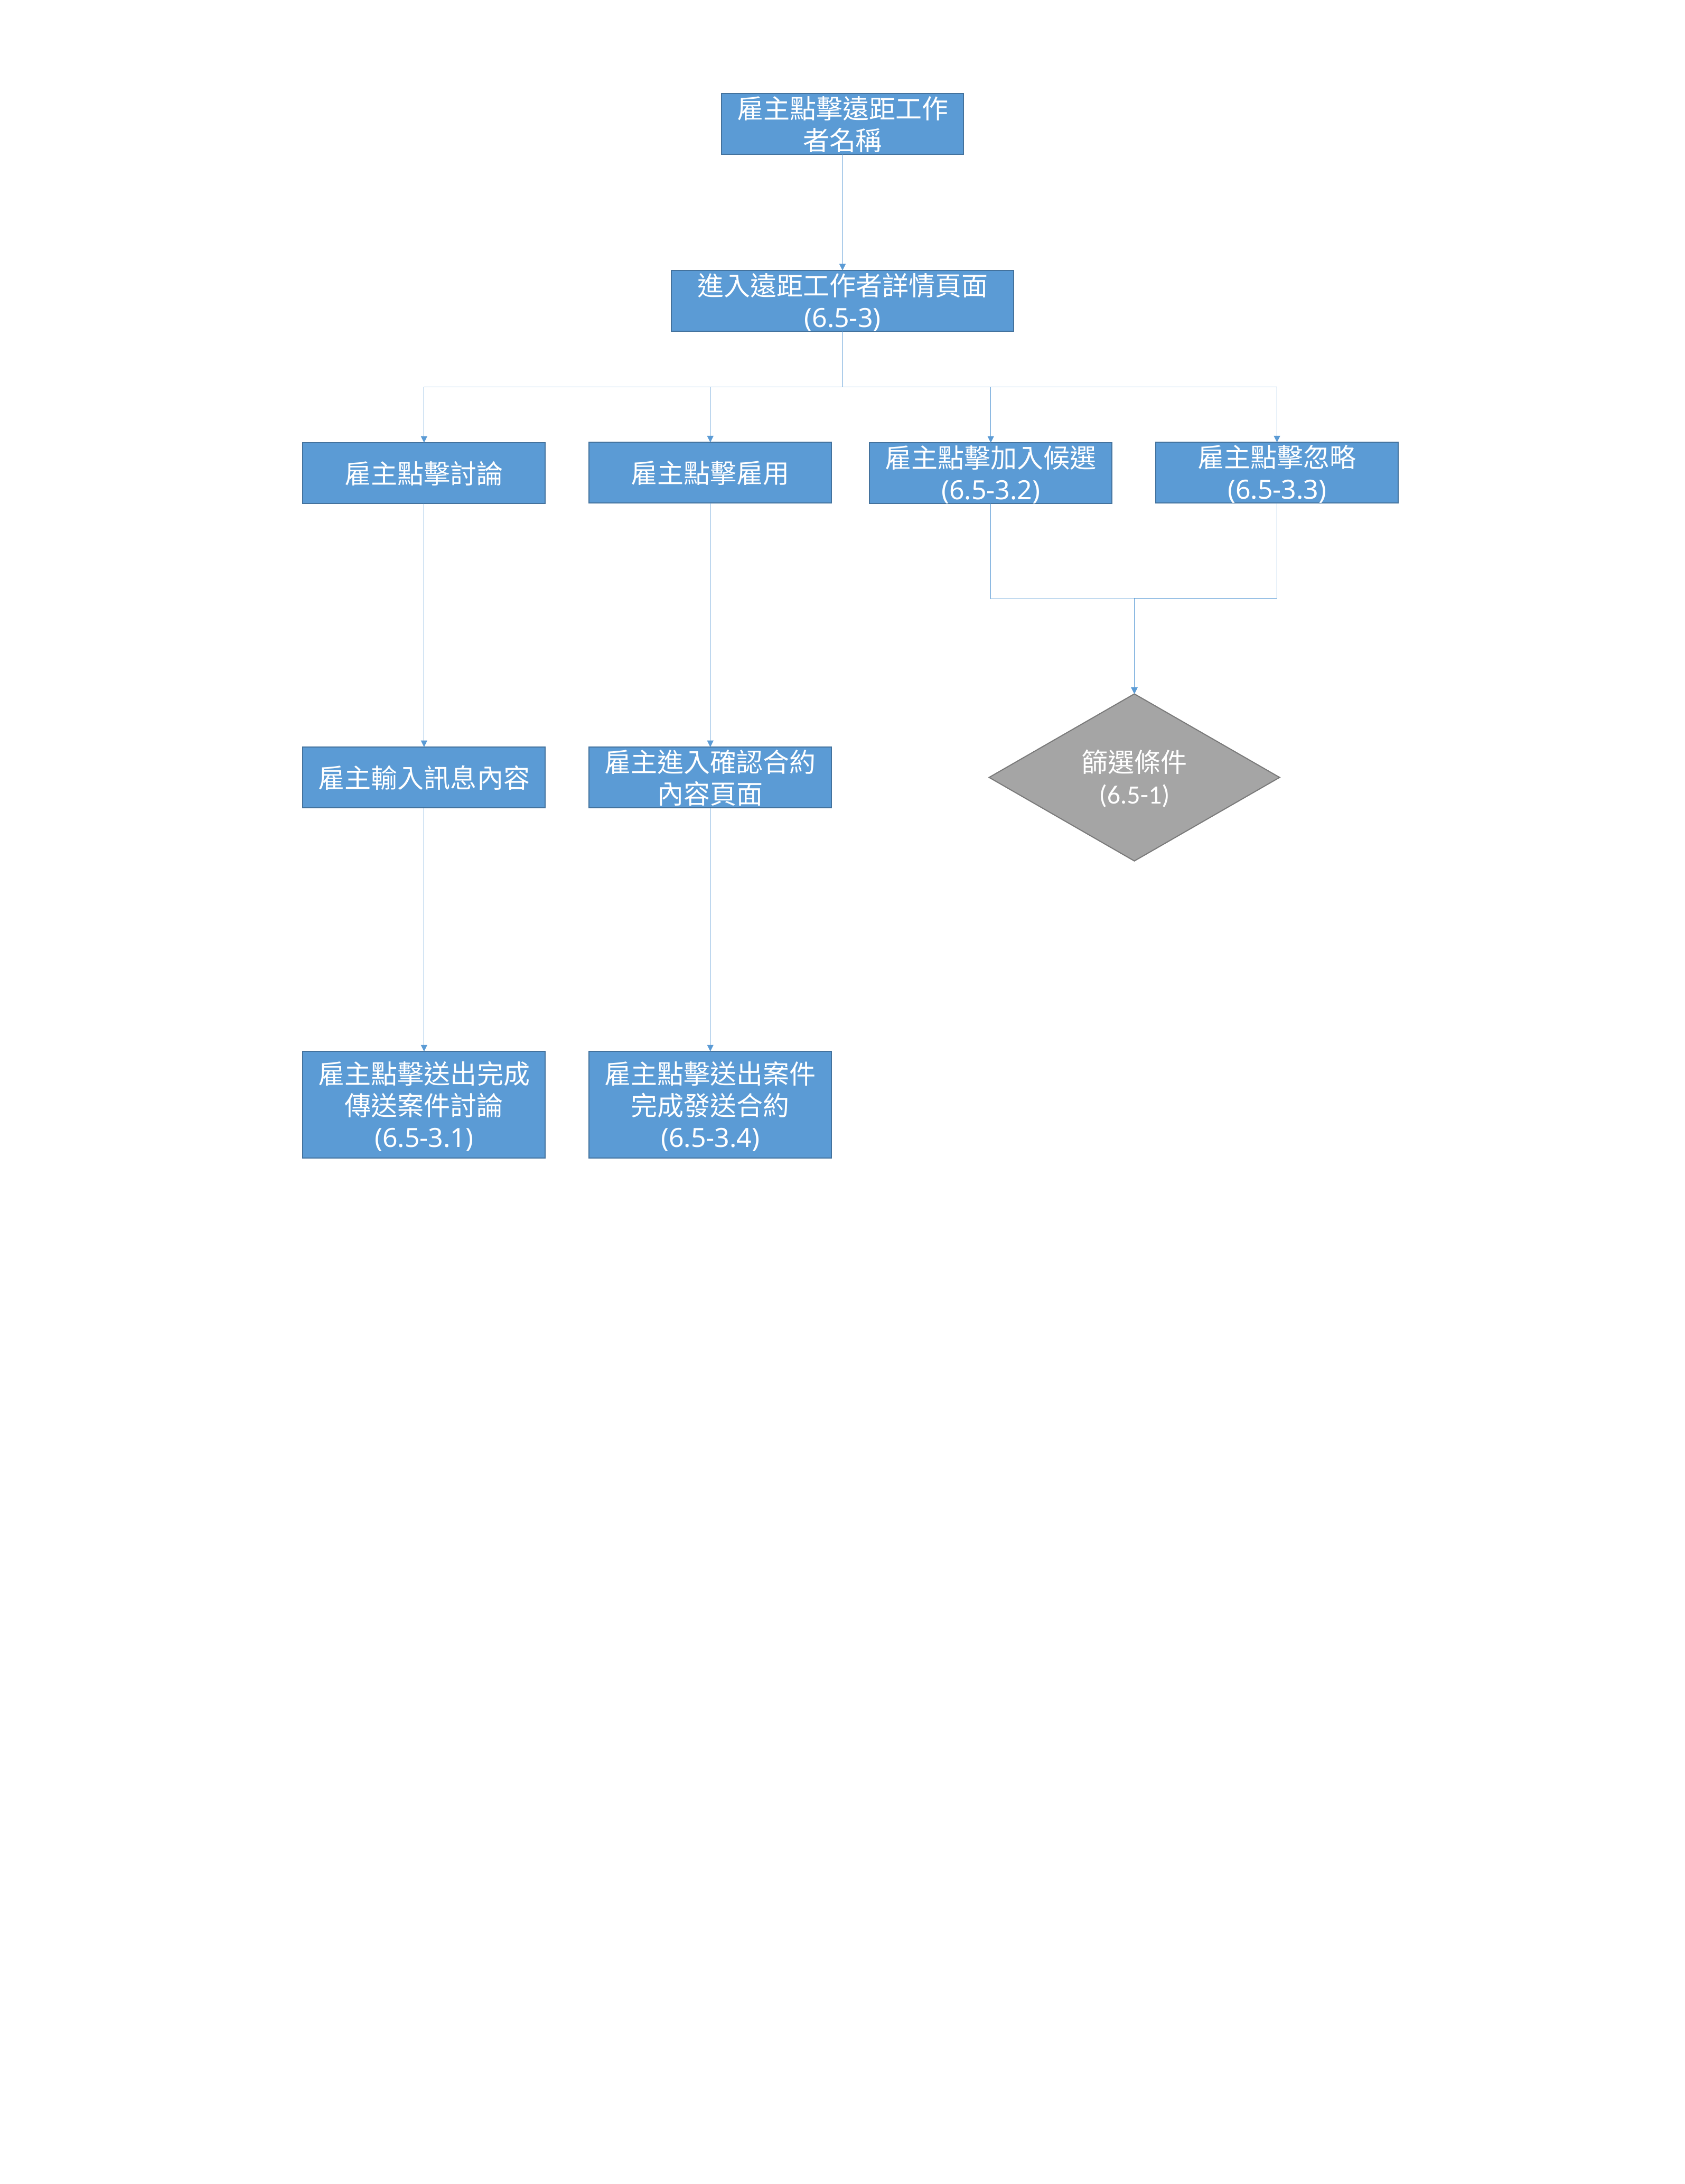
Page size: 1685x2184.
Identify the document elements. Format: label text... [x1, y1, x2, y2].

text_box 進入遠距工作者詳情頁面 (6.5-3) [689, 270, 1004, 332]
text_box 雇主點擊討論 [302, 442, 546, 504]
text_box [967, 527, 1158, 671]
text_box 雇主輸入訊息內容 [302, 746, 546, 808]
text_box 雇主進入確認合約內容頁面 [588, 746, 832, 808]
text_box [720, 320, 832, 453]
text_box 雇主點擊送出案件完成發送合約 (6.5-3.4) [588, 1051, 832, 1159]
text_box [577, 178, 689, 596]
text_box 篩選條件 (6.5-1) [988, 694, 1281, 862]
text_box 雇主點擊送出完成傳送案件討論 (6.5-3.1) [302, 1051, 546, 1159]
text_box 雇主點擊遠距工作者名稱 [721, 93, 964, 155]
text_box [1110, 527, 1302, 670]
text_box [1004, 169, 1116, 527]
text_box 雇主點擊忽略 (6.5-3.3) [1155, 442, 1399, 503]
text_box 雇主點擊雇用 [689, 442, 832, 503]
text_box 雇主點擊加入候選 (6.5-3.2) [869, 442, 1004, 504]
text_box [860, 312, 972, 461]
